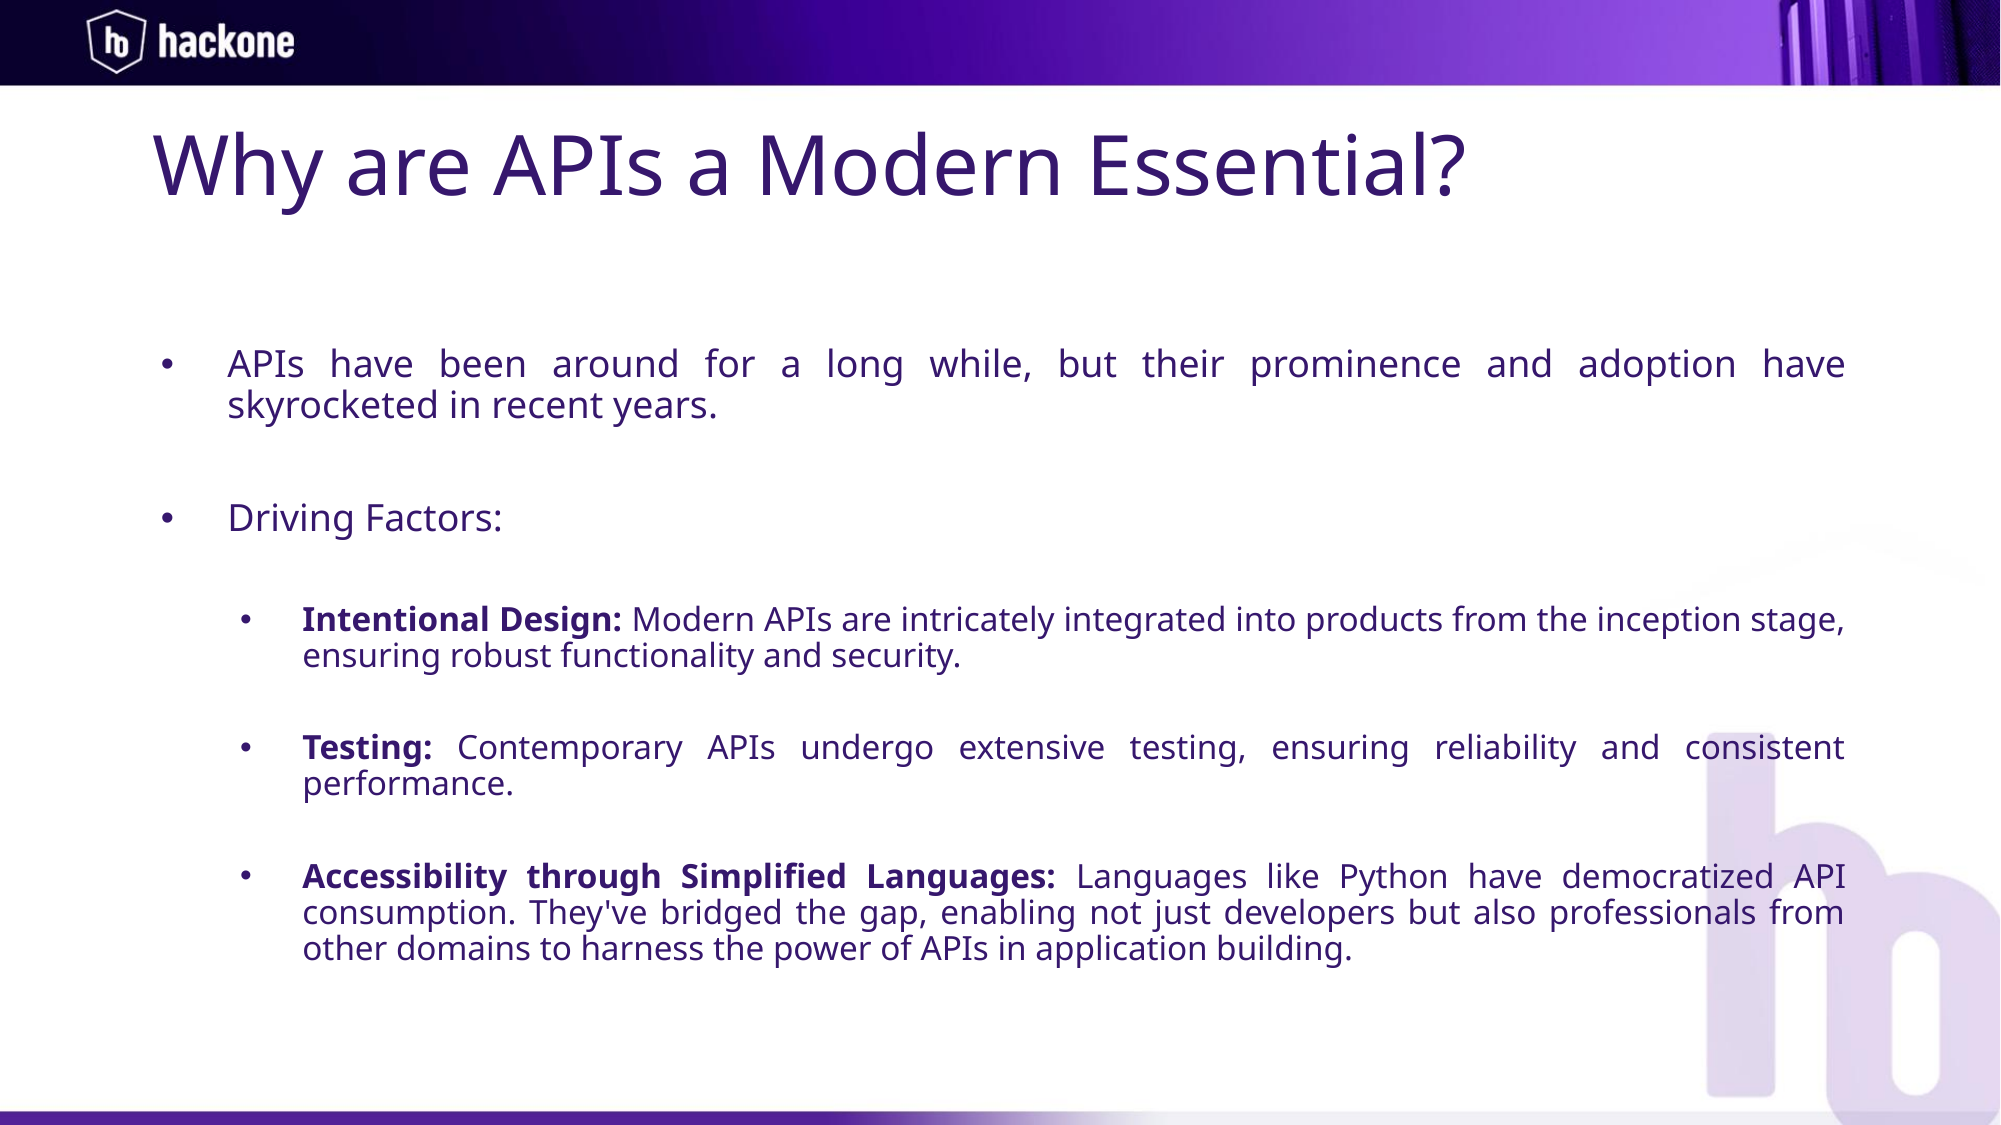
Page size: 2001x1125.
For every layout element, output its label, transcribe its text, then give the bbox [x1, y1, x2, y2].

text_box Why are APIs a Modern Essential? [137, 59, 1863, 278]
picture [0, 0, 2001, 1125]
text_box APIs have been around for a long while, but their prominence and adoption have skyrocketed in recent years. Driving Factors: Intentional Design: Modern APIs are intricately integrated into products from the inception stage, ensuring robust functionality and security. Testing: Contemporary APIs undergo extensive testing, ensuring reliability and consistent performance. Accessibility through Simplified Languages: Languages like Python have democratized API consumption. They've bridged the gap, enabling not just developers but also professionals from other domains to harness the power of APIs in application building. [137, 299, 1863, 1014]
